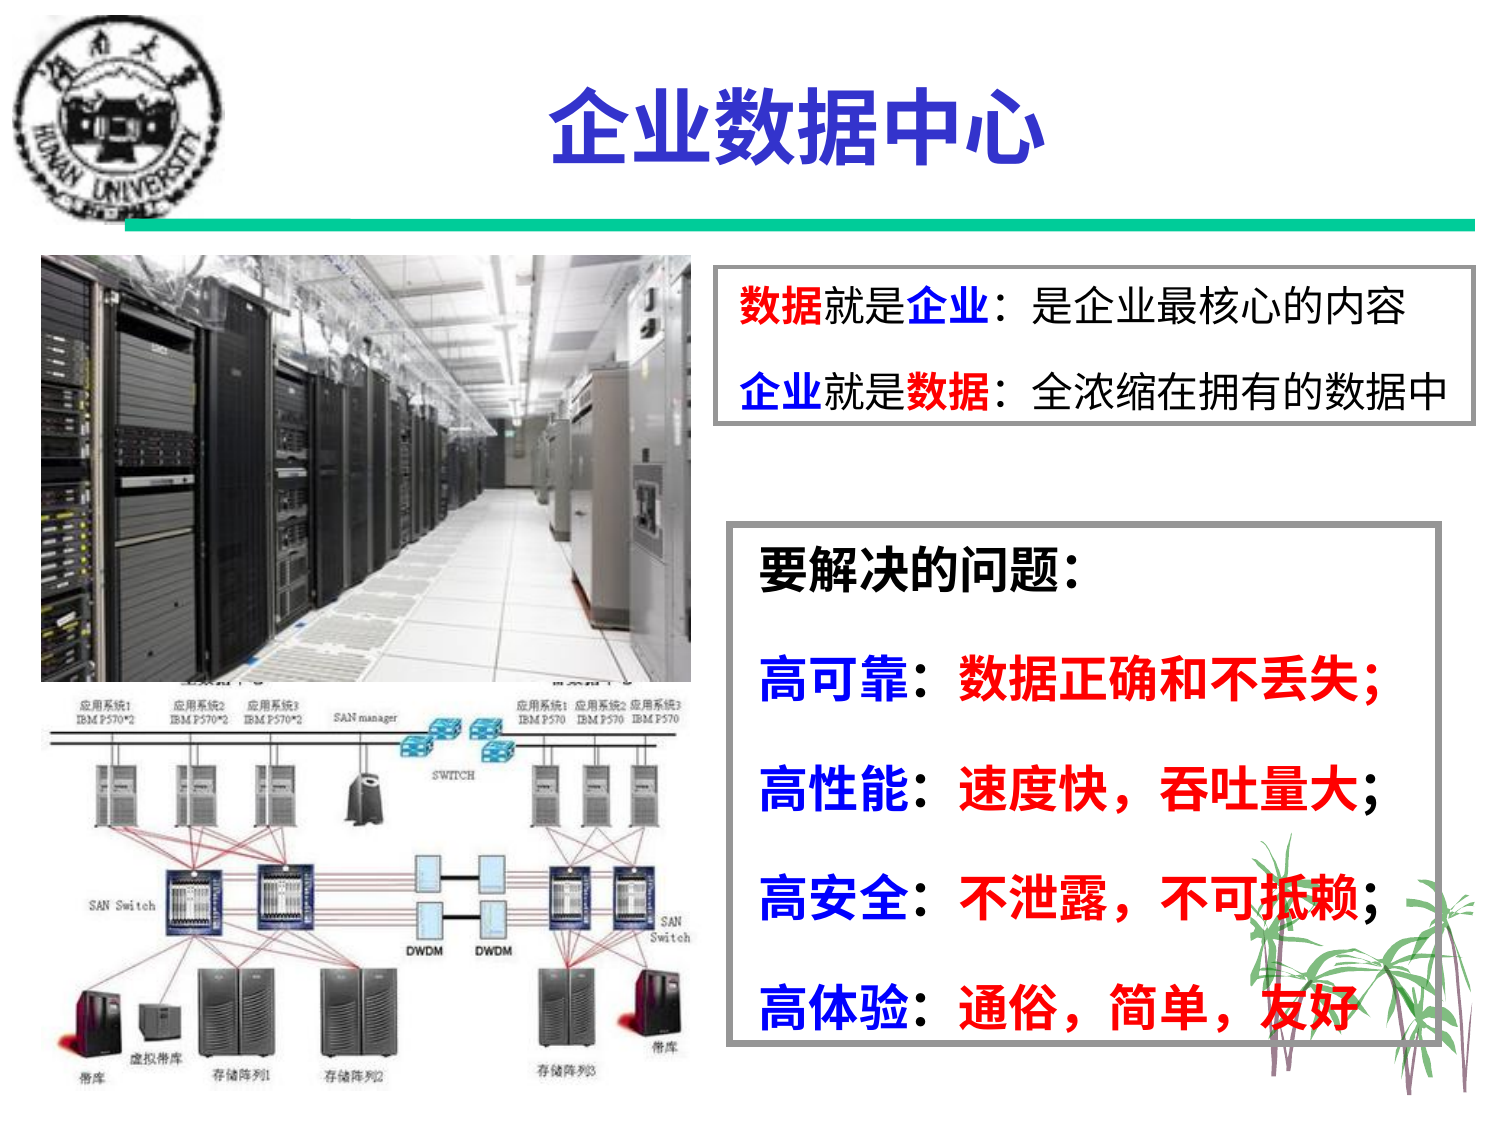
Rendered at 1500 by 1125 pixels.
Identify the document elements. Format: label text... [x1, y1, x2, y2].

title 企业数据中心 [466, 66, 1129, 185]
picture [12, 15, 225, 225]
text_box 要解决的问题： 高可靠：数据正确和不丢失； 高性能：速度快，吞吐量大； 高安全：不泄露，不可抵赖； 高体验：通俗，简单，友好 [729, 524, 1439, 1044]
picture [40, 255, 704, 1091]
text_box 数据就是企业：是企业最核心的内容 企业就是数据：全浓缩在拥有的数据中 [715, 267, 1474, 424]
